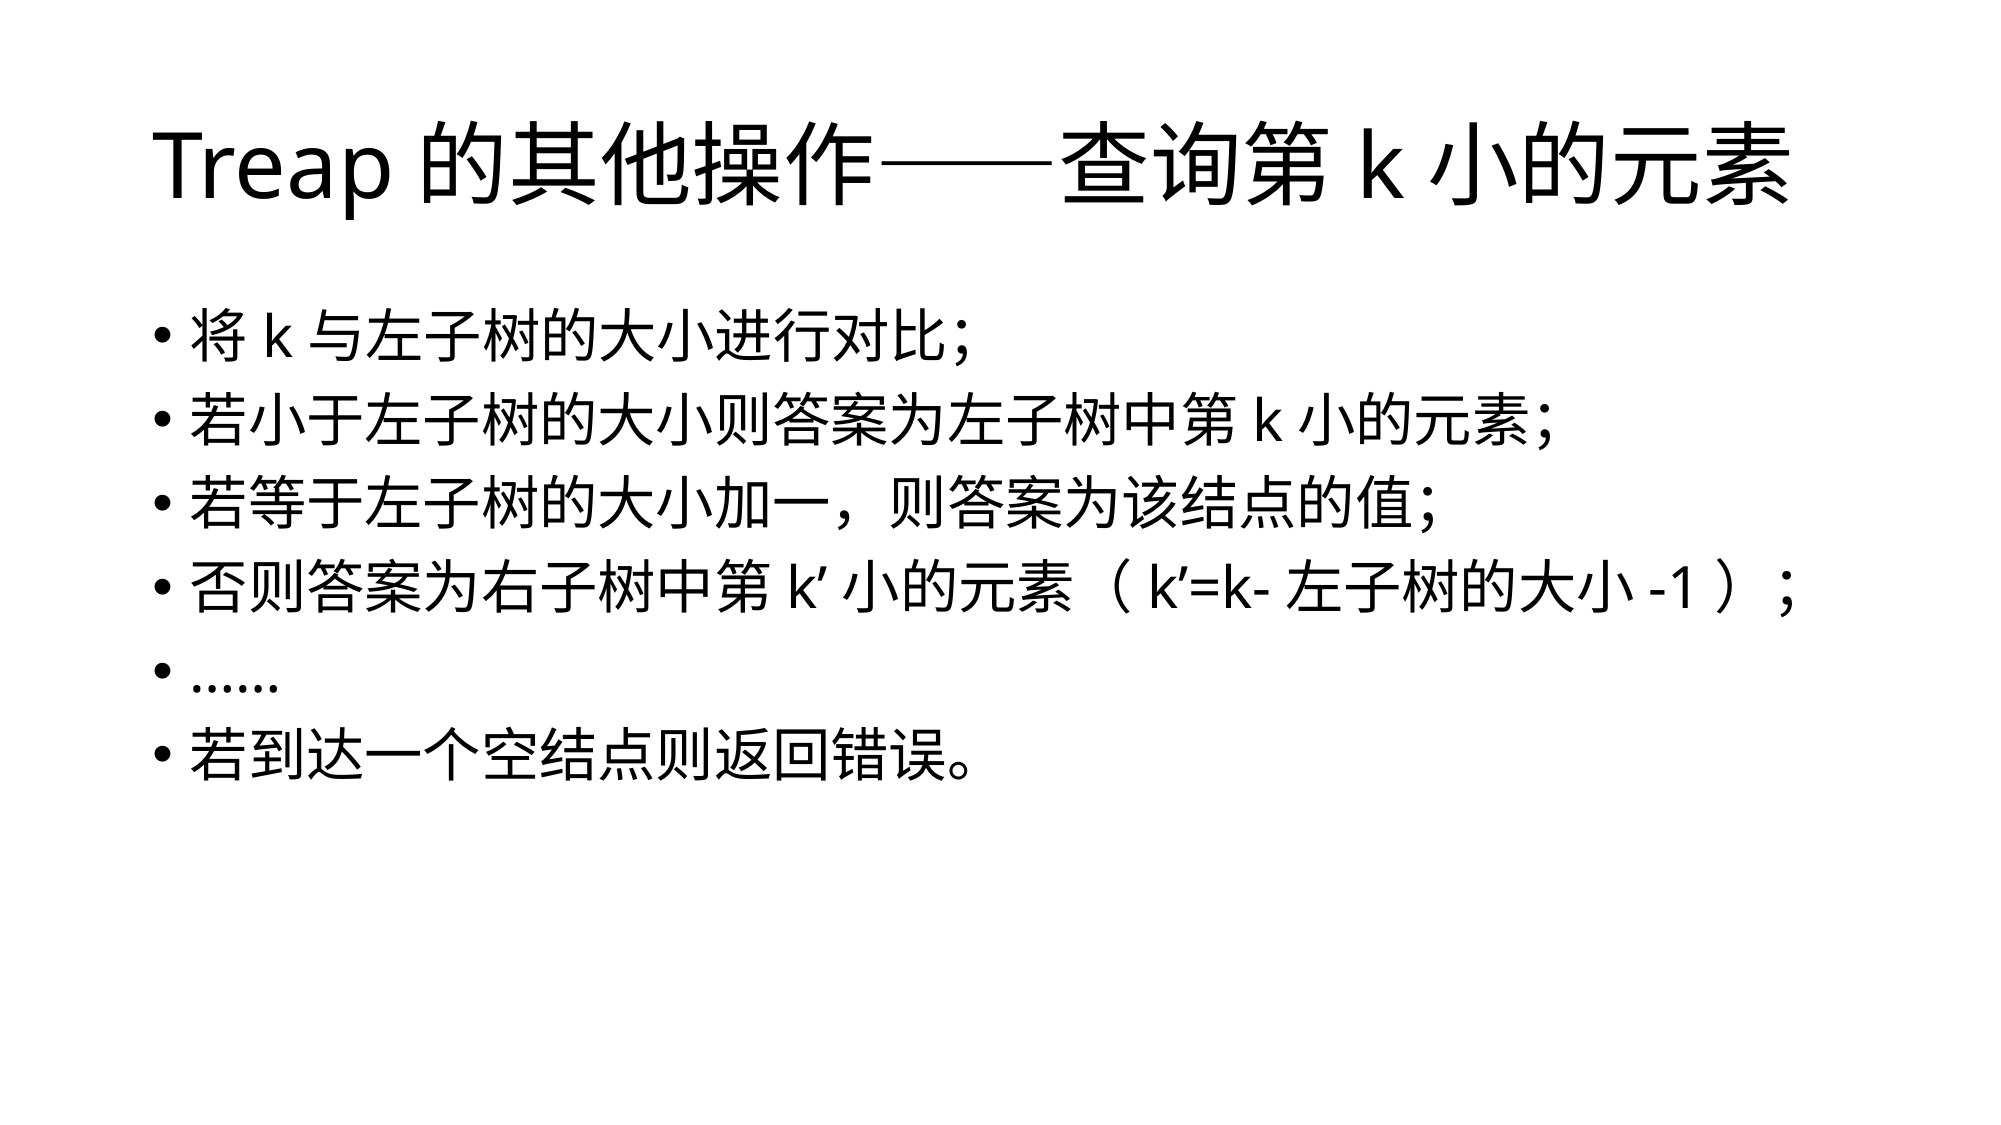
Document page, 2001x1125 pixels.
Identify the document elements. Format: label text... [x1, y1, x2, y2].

title Treap的其他操作——查询第k小的元素 [137, 59, 1863, 278]
list 将k与左子树的大小进行对比； 若小于左子树的大小则答案为左子树中第k小的元素； 若等于左子树的大小加一，则答案为该结点的值； 否则答案为右子树中第k’小的元素（k’=k-左子树的大小-1）； …… 若到达一个空结点则返回错误。 [137, 299, 1863, 1014]
